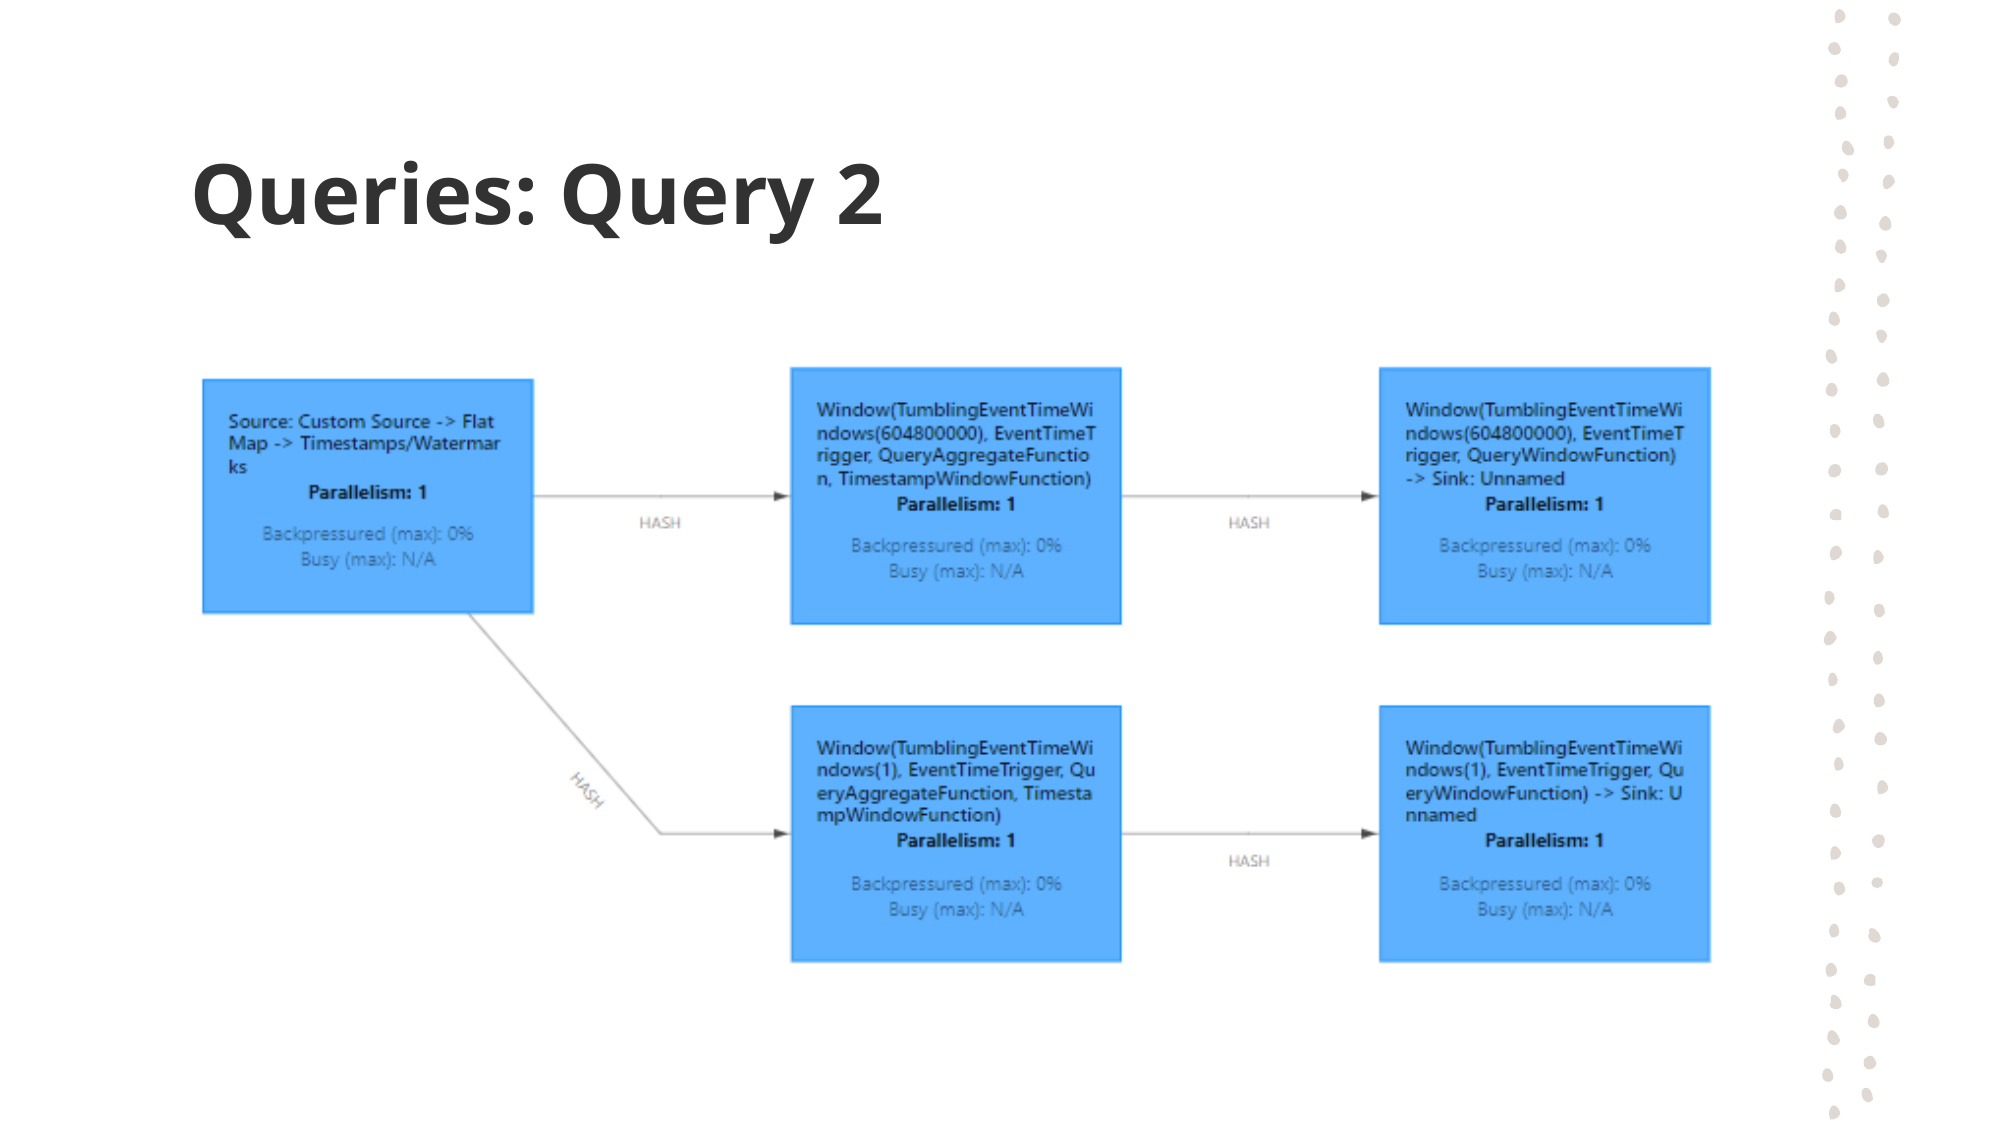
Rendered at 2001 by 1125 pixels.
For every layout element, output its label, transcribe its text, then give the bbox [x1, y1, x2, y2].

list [134, 342, 1798, 989]
title Queries: Query 2 [175, 82, 1756, 300]
